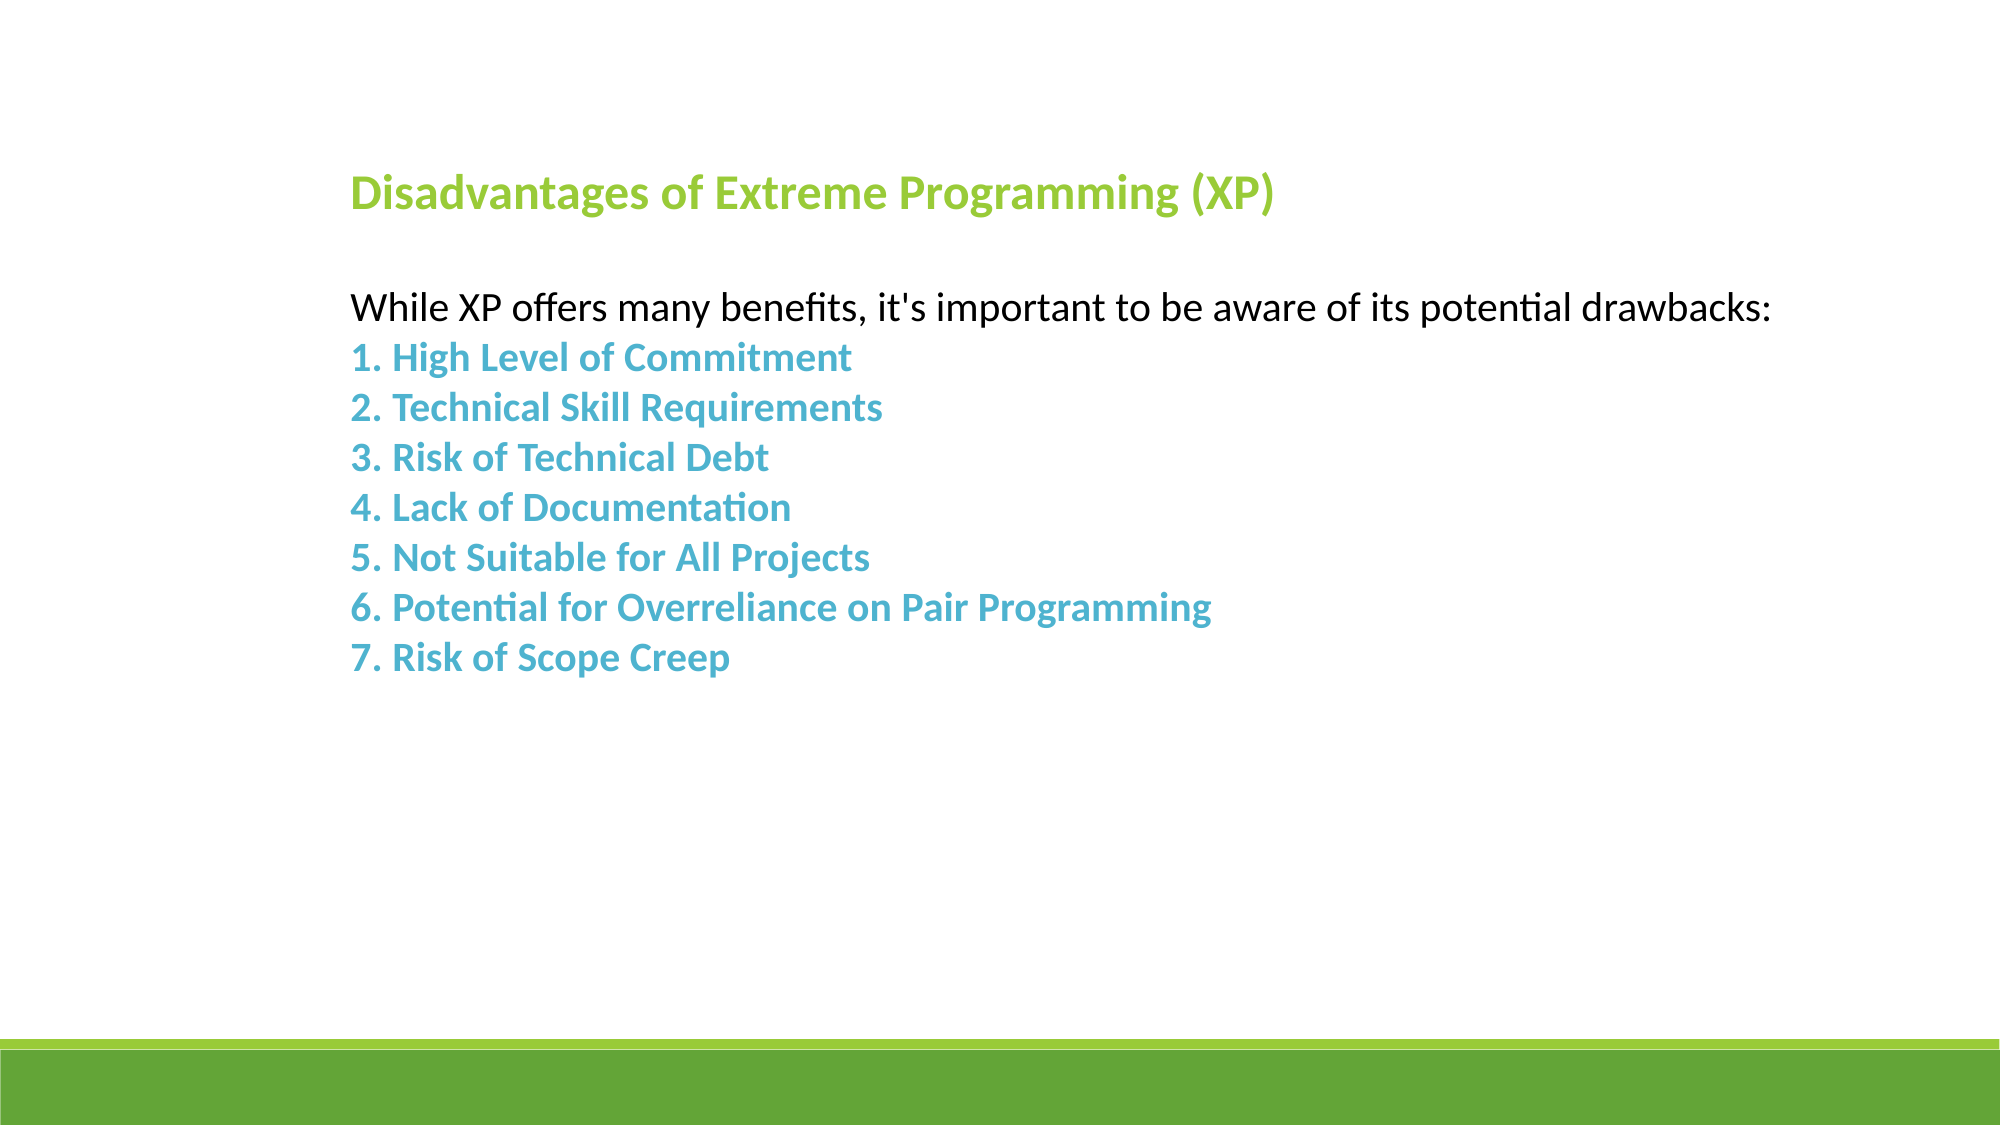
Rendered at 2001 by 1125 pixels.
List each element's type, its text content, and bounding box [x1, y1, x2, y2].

text_box Disadvantages of Extreme Programming (XP) While XP offers many benefits, it's important to be aware of its potential drawbacks: 1. High Level of Commitment 2. Technical Skill Requirements 3. Risk of Technical Debt 4. Lack of Documentation 5. Not Suitable for All Projects 6. Potential for Overreliance on Pair Programming 7. Risk of Scope Creep [335, 151, 1913, 687]
